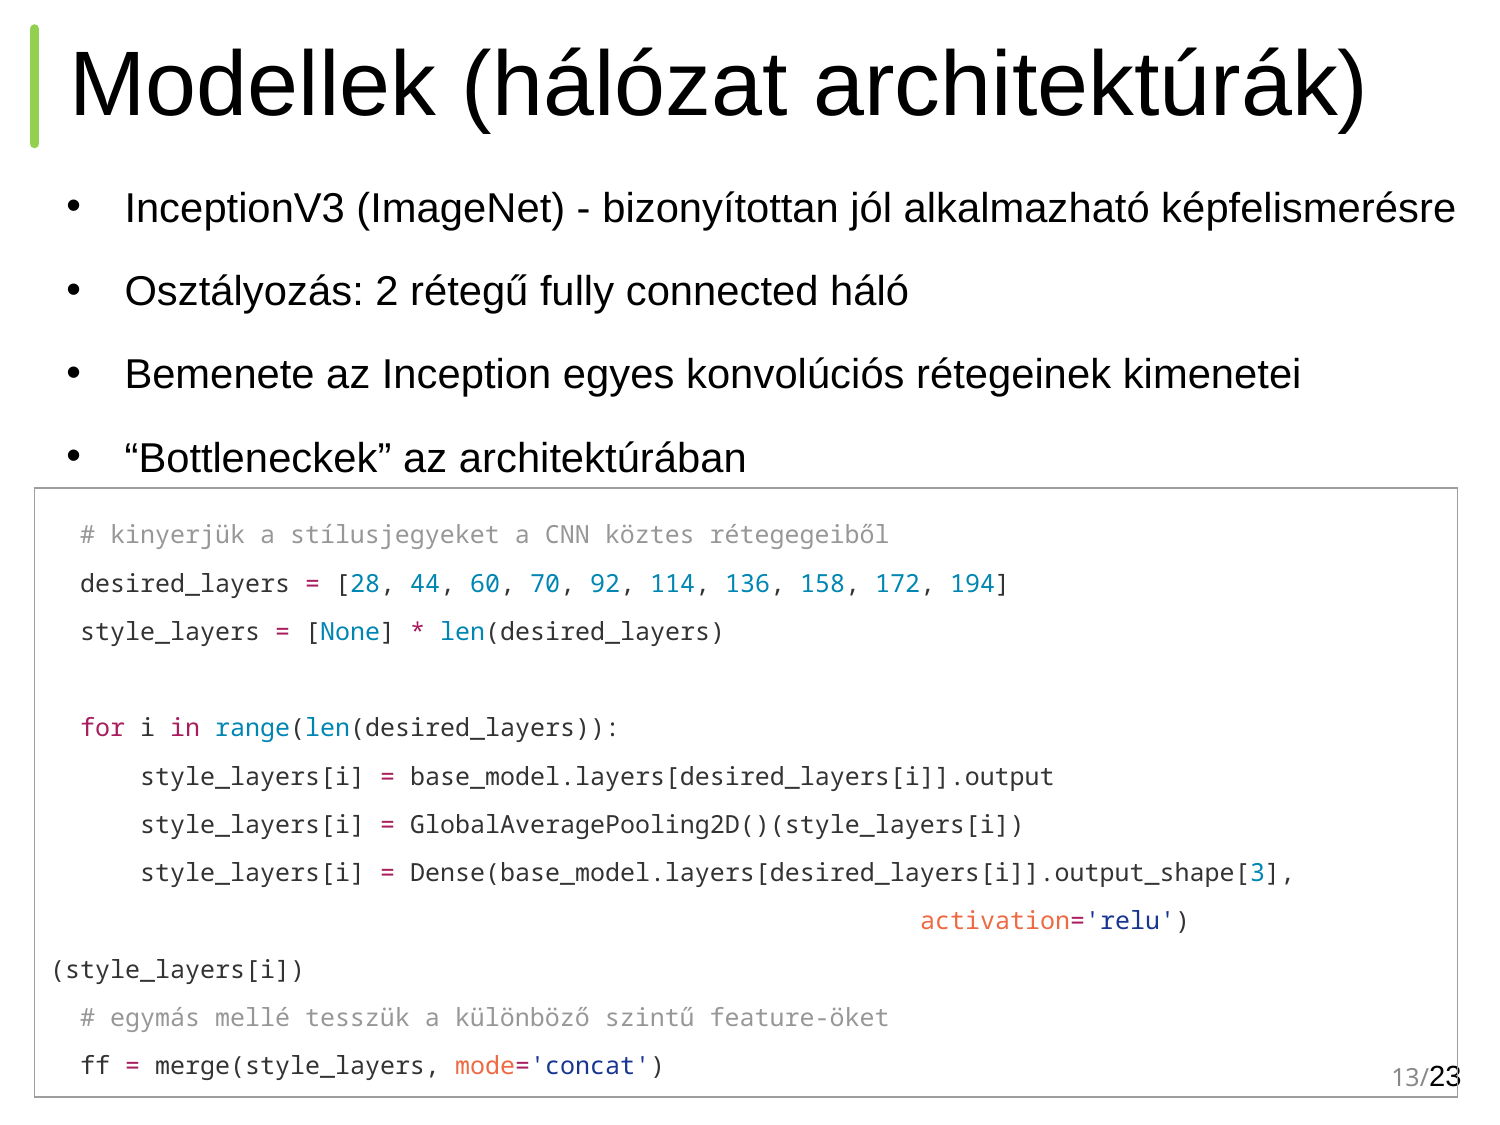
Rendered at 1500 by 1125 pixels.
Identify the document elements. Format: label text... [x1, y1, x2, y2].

table_header # kinyerjük a stílusjegyeket a CNN köztes rétegegeiből desired_layers = [28, 44, 60, 70, 92, 114, 136, 158, 172, 194] style_layers = [None] * len(desired_layers) for i in range(len(desired_layers)): style_layers[i] = base_model.layers[desired_layers[i]].output style_layers[i] = GlobalAveragePooling2D()(style_layers[i]) style_layers[i] = Dense(base_model.layers[desired_layers[i]].output_shape[3], activation='relu')(style_layers[i]) # egymás mellé tesszük a különböző szintű feature-öket ff = merge(style_layers, mode='concat') [35, 489, 1457, 1096]
title Modellek (hálózat architektúrák) [54, 28, 1477, 144]
list InceptionV3 (ImageNet) - bizonyítottan jól alkalmazható képfelismerésre Osztályozás: 2 rétegű fully connected háló Bemenete az Inception egyes konvolúciós rétegeinek kimenetei “Bottleneckek” az architektúrában [34, 172, 1477, 1022]
slide_number ‹#›/23 [1362, 1044, 1477, 1105]
